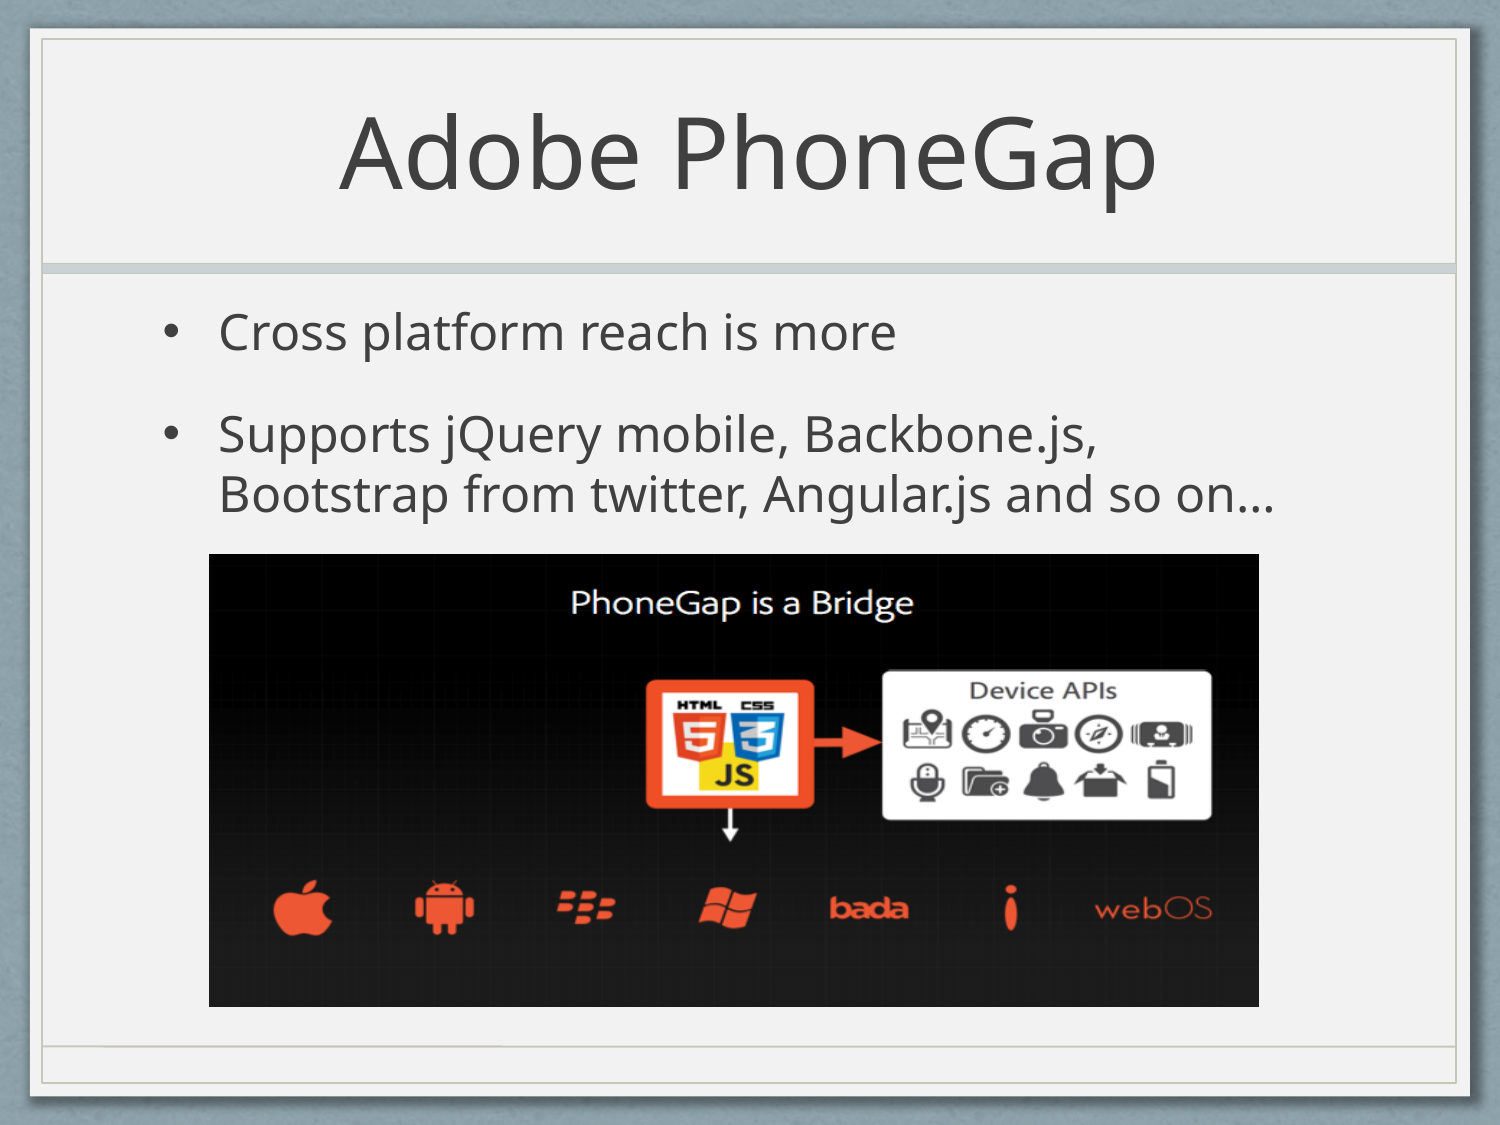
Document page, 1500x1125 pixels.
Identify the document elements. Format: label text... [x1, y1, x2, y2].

title Adobe PhoneGap [147, 40, 1353, 260]
list Cross platform reach is more Supports jQuery mobile, Backbone.js, Bootstrap from twitter, Angular.js and so on… [147, 292, 1353, 995]
picture [209, 554, 1259, 1007]
